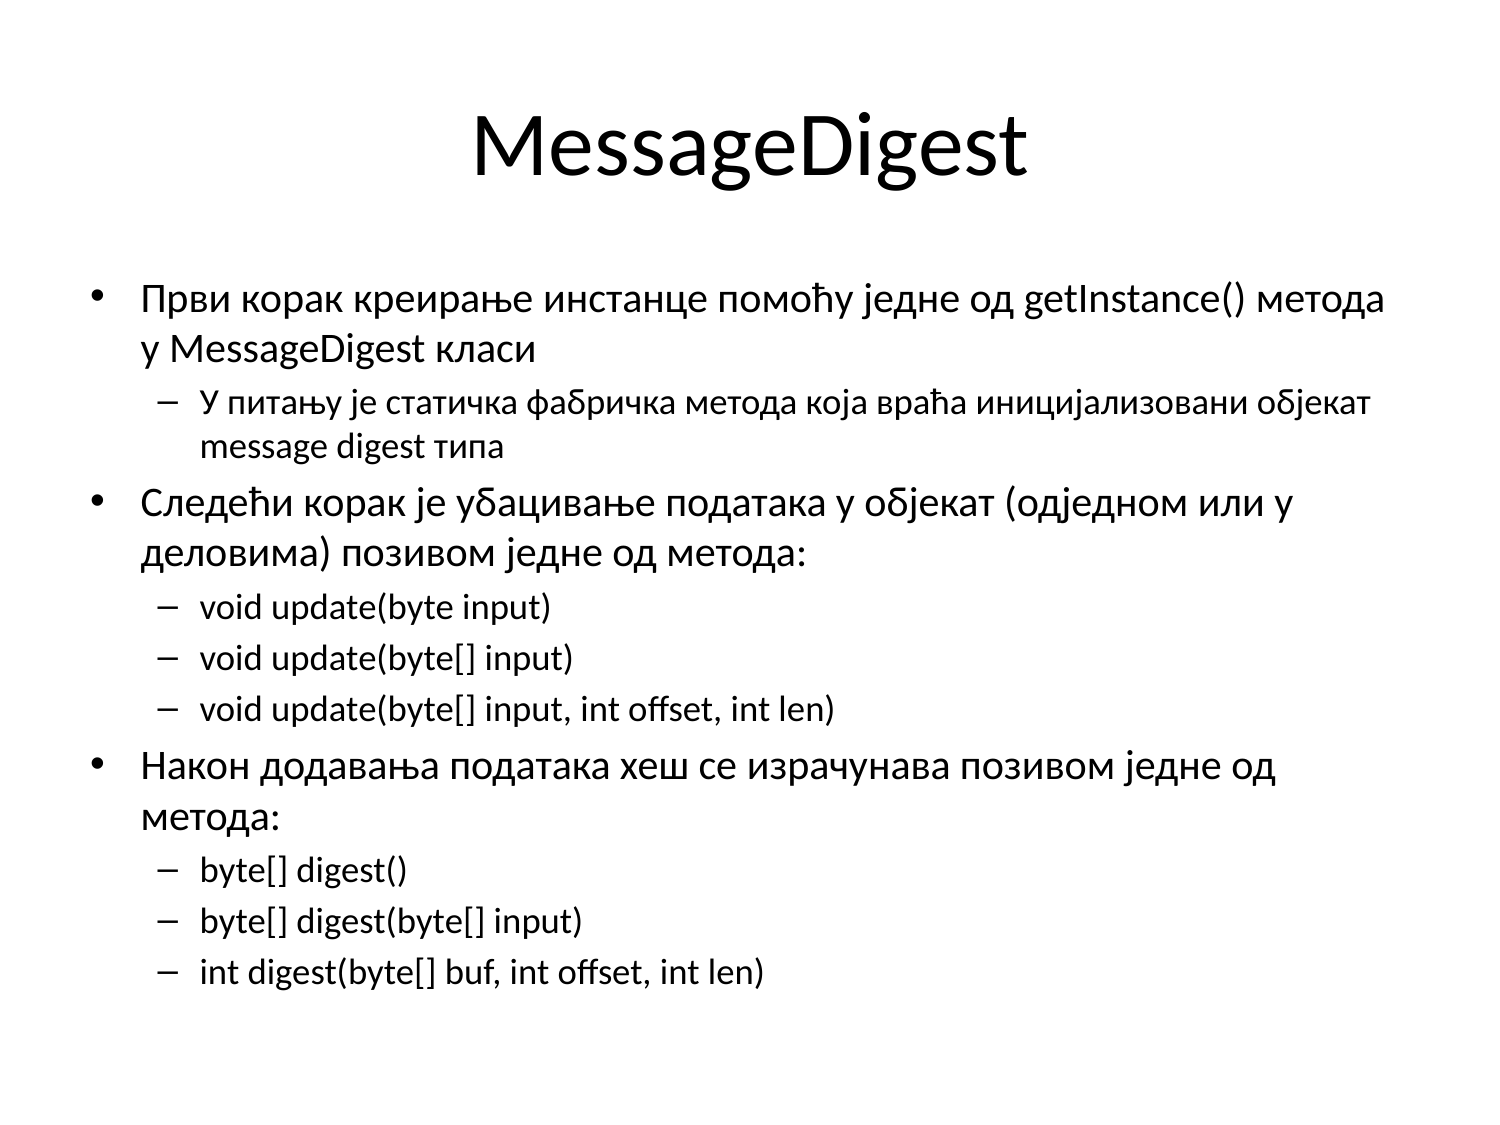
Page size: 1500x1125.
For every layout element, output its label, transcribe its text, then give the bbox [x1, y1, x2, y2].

list Први корак креирање инстанце помоћу једне од getInstance() метода у MessageDigest класи У питању је статичка фабричка метода која враћа иницијализовани објекат message digest типа Следећи корак је убацивање података у објекат (одједном или у деловима) позивом једне од метода: void update(byte input) void update(byte[] input) void update(byte[] input, int offset, int len) Након додавања података хеш се израчунава позивом једне од метода: byte[] digest() byte[] digest(byte[] input) int digest(byte[] buf, int offset, int len) [75, 262, 1425, 1005]
title MessageDigest [75, 45, 1425, 233]
